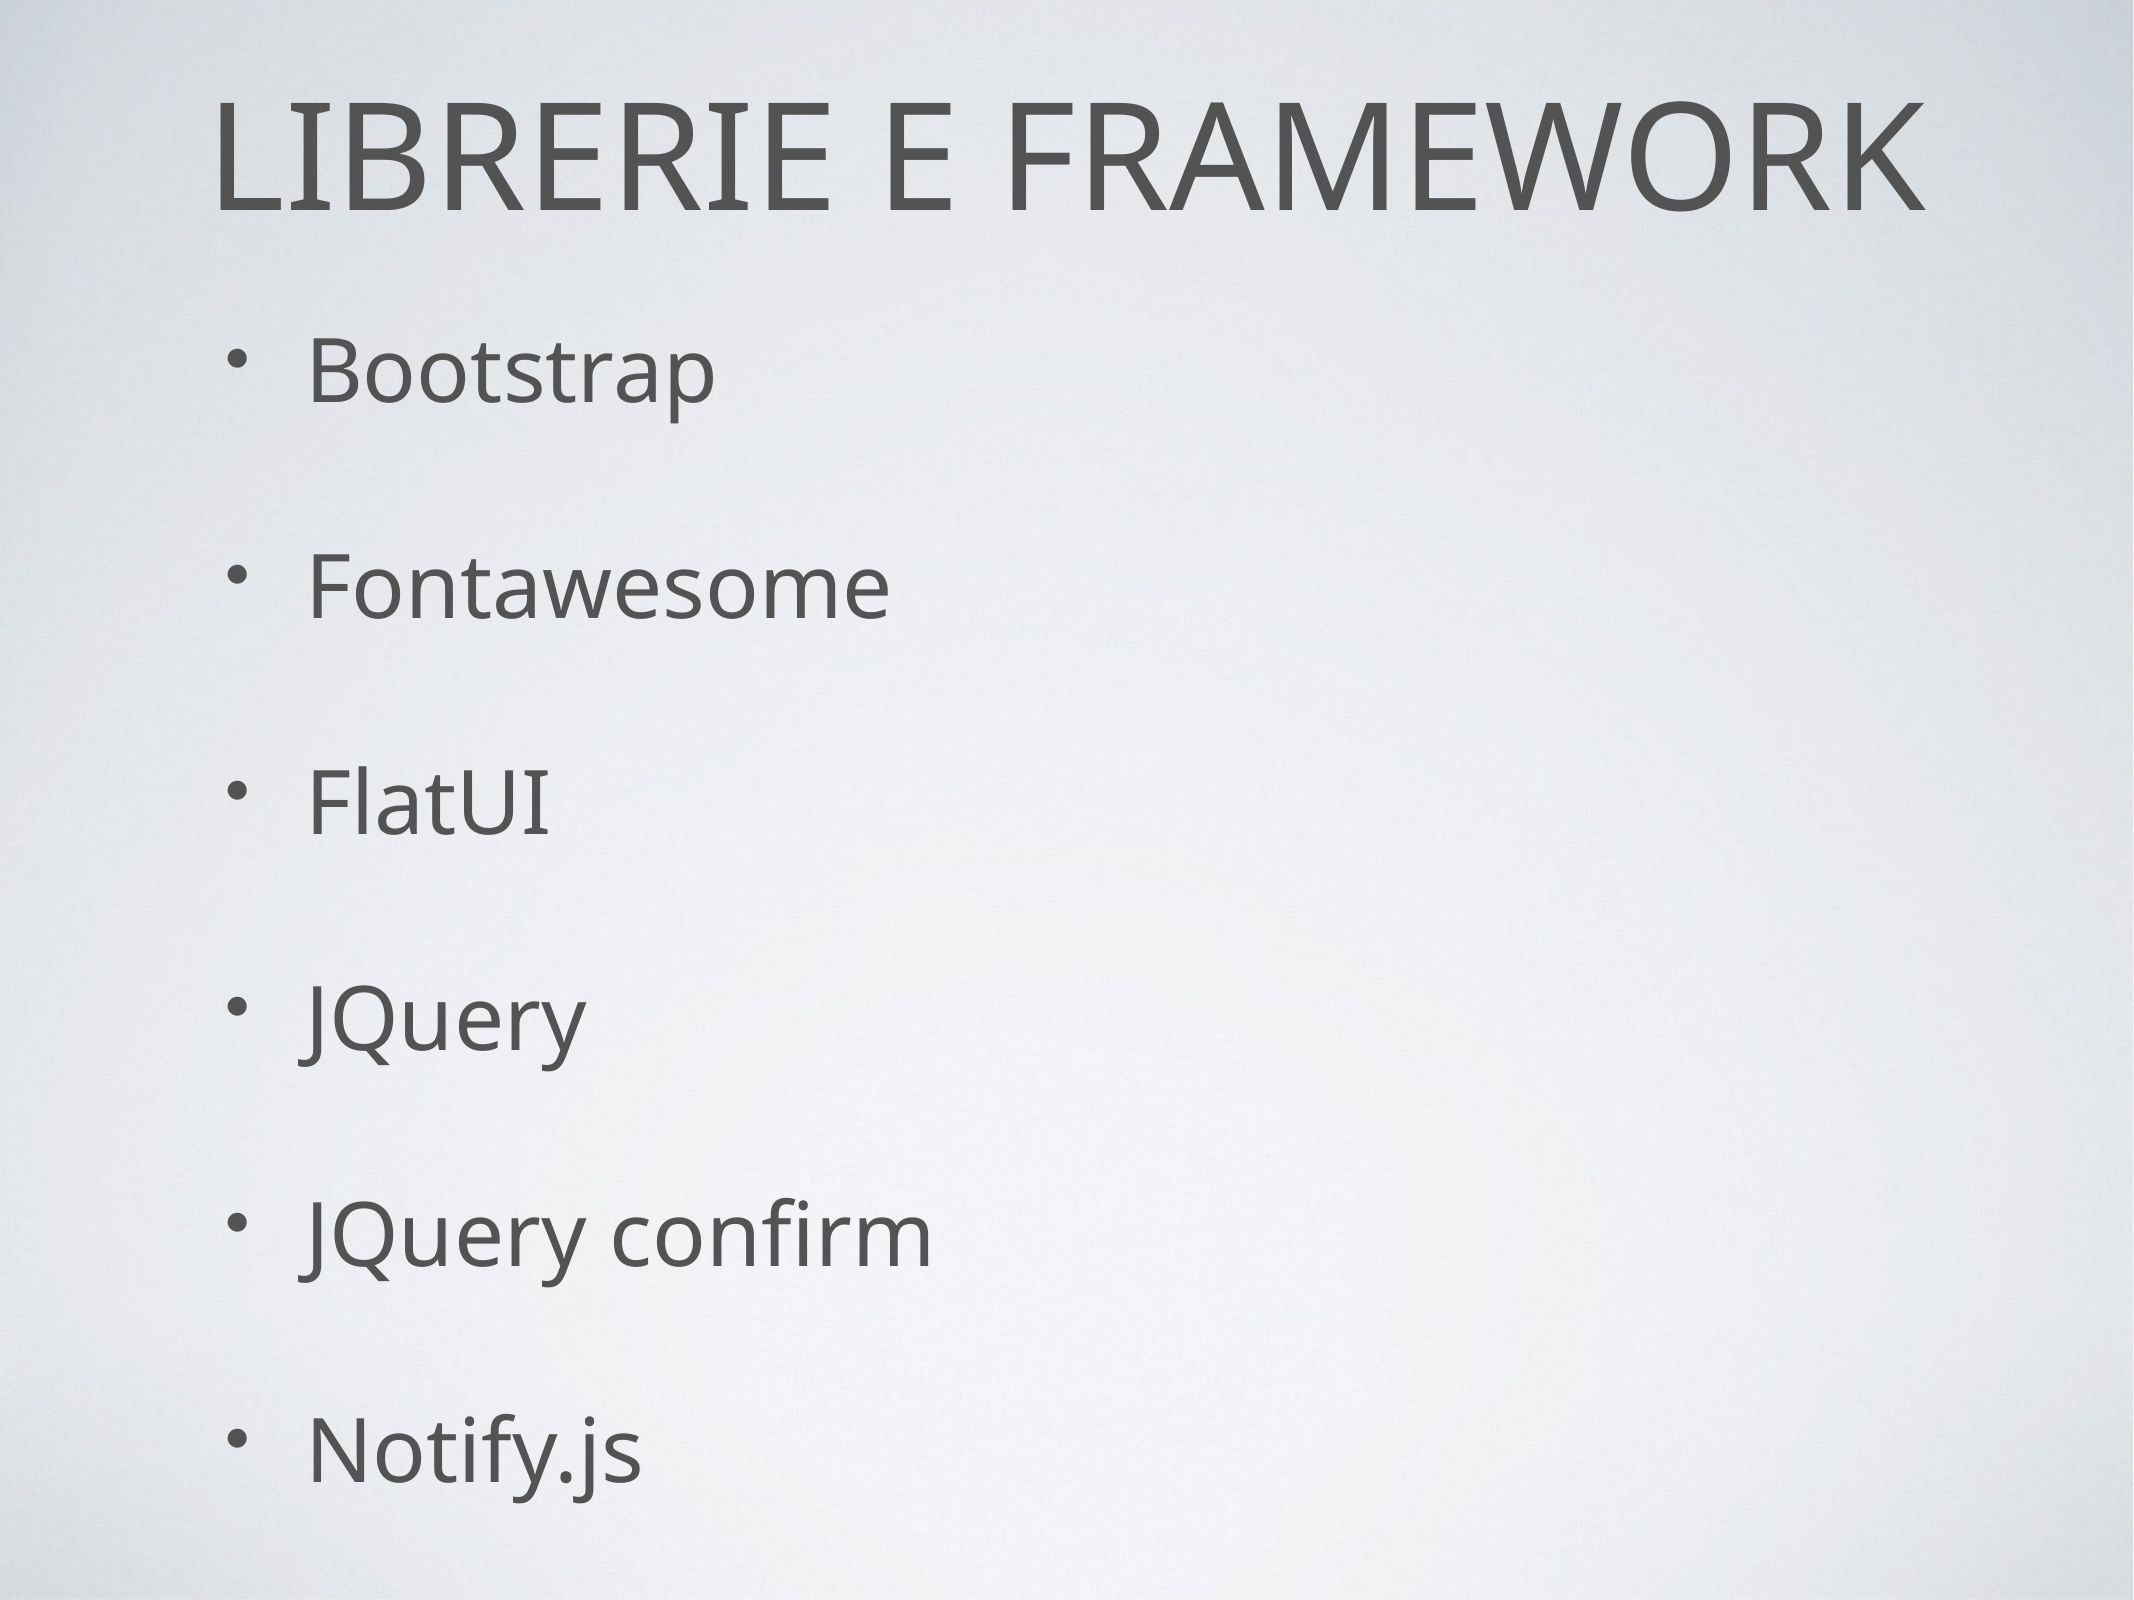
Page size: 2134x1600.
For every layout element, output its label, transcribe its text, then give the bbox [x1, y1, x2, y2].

picture [0, 0, 2134, 1600]
title Librerie e Framework [57, 41, 2076, 260]
list Bootstrap Fontawesome FlatUI JQuery JQuery confirm Notify.js [57, 310, 2076, 1482]
